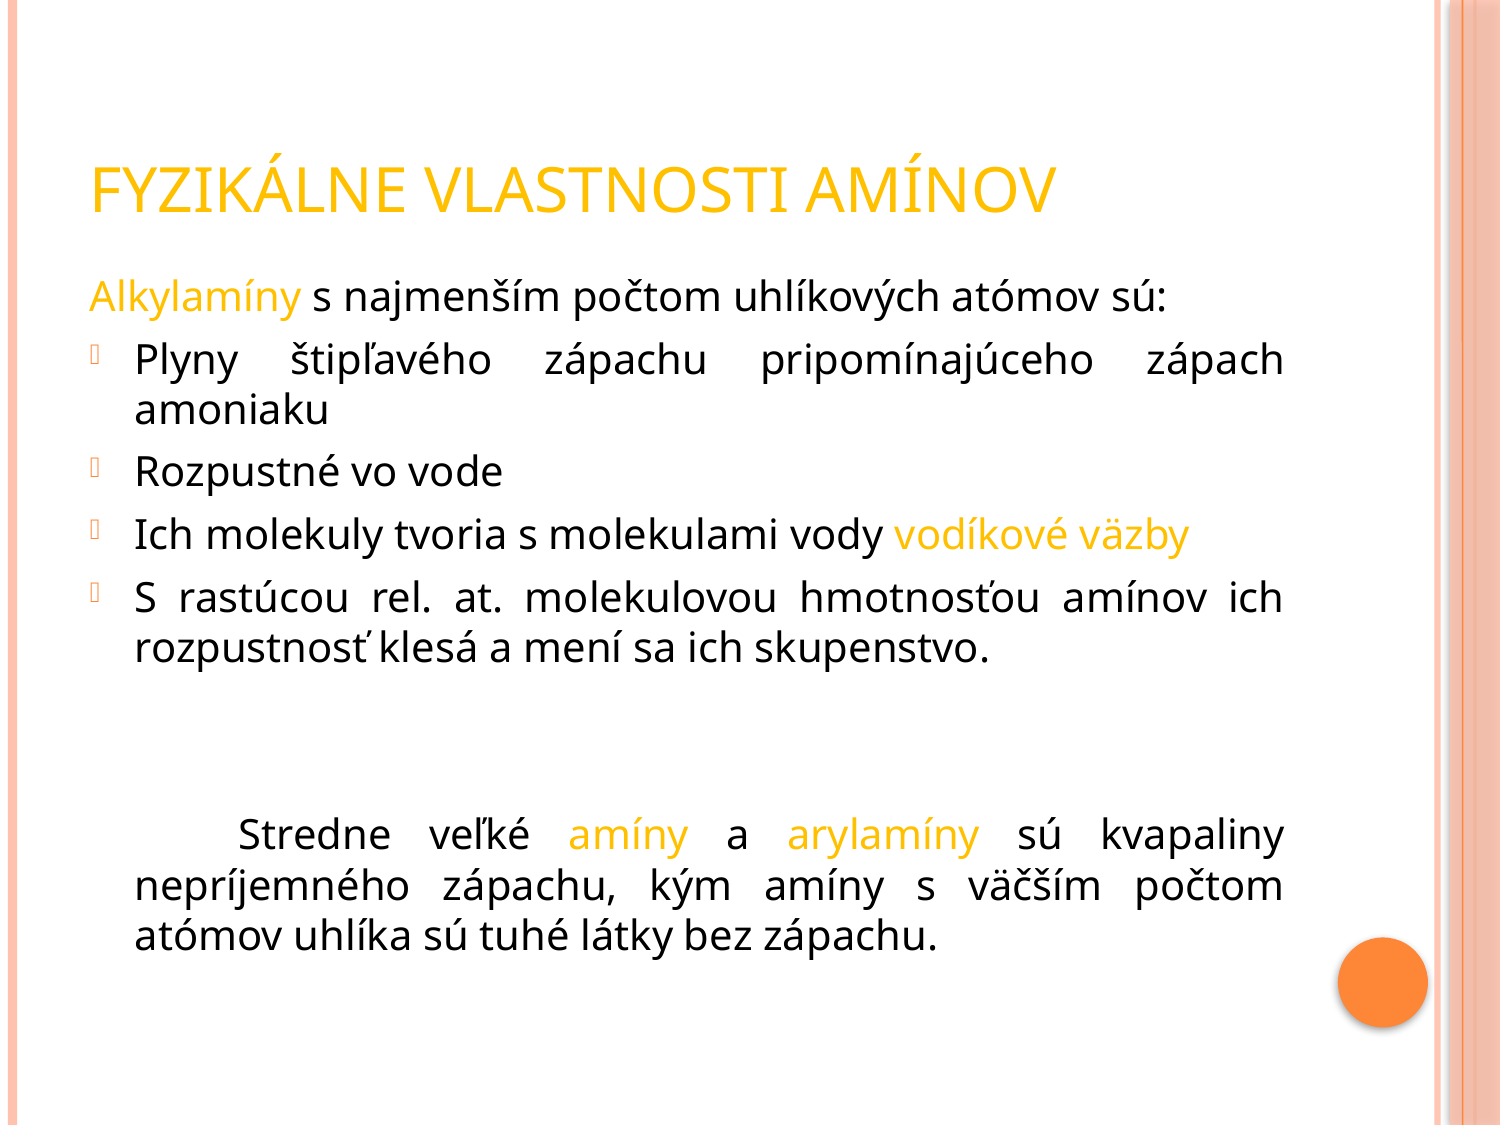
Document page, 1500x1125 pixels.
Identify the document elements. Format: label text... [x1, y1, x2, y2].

list Alkylamíny s najmenším počtom uhlíkových atómov sú: Plyny štipľavého zápachu pripomínajúceho zápach amoniaku Rozpustné vo vode Ich molekuly tvoria s molekulami vody vodíkové väzby S rastúcou rel. at. molekulovou hmotnosťou amínov ich rozpustnosť klesá a mení sa ich skupenstvo. Stredne veľké amíny a arylamíny sú kvapaliny nepríjemného zápachu, kým amíny s väčším počtom atómov uhlíka sú tuhé látky bez zápachu. [75, 262, 1300, 1062]
title Fyzikálne vlastnosti amínov [75, 45, 1300, 233]
